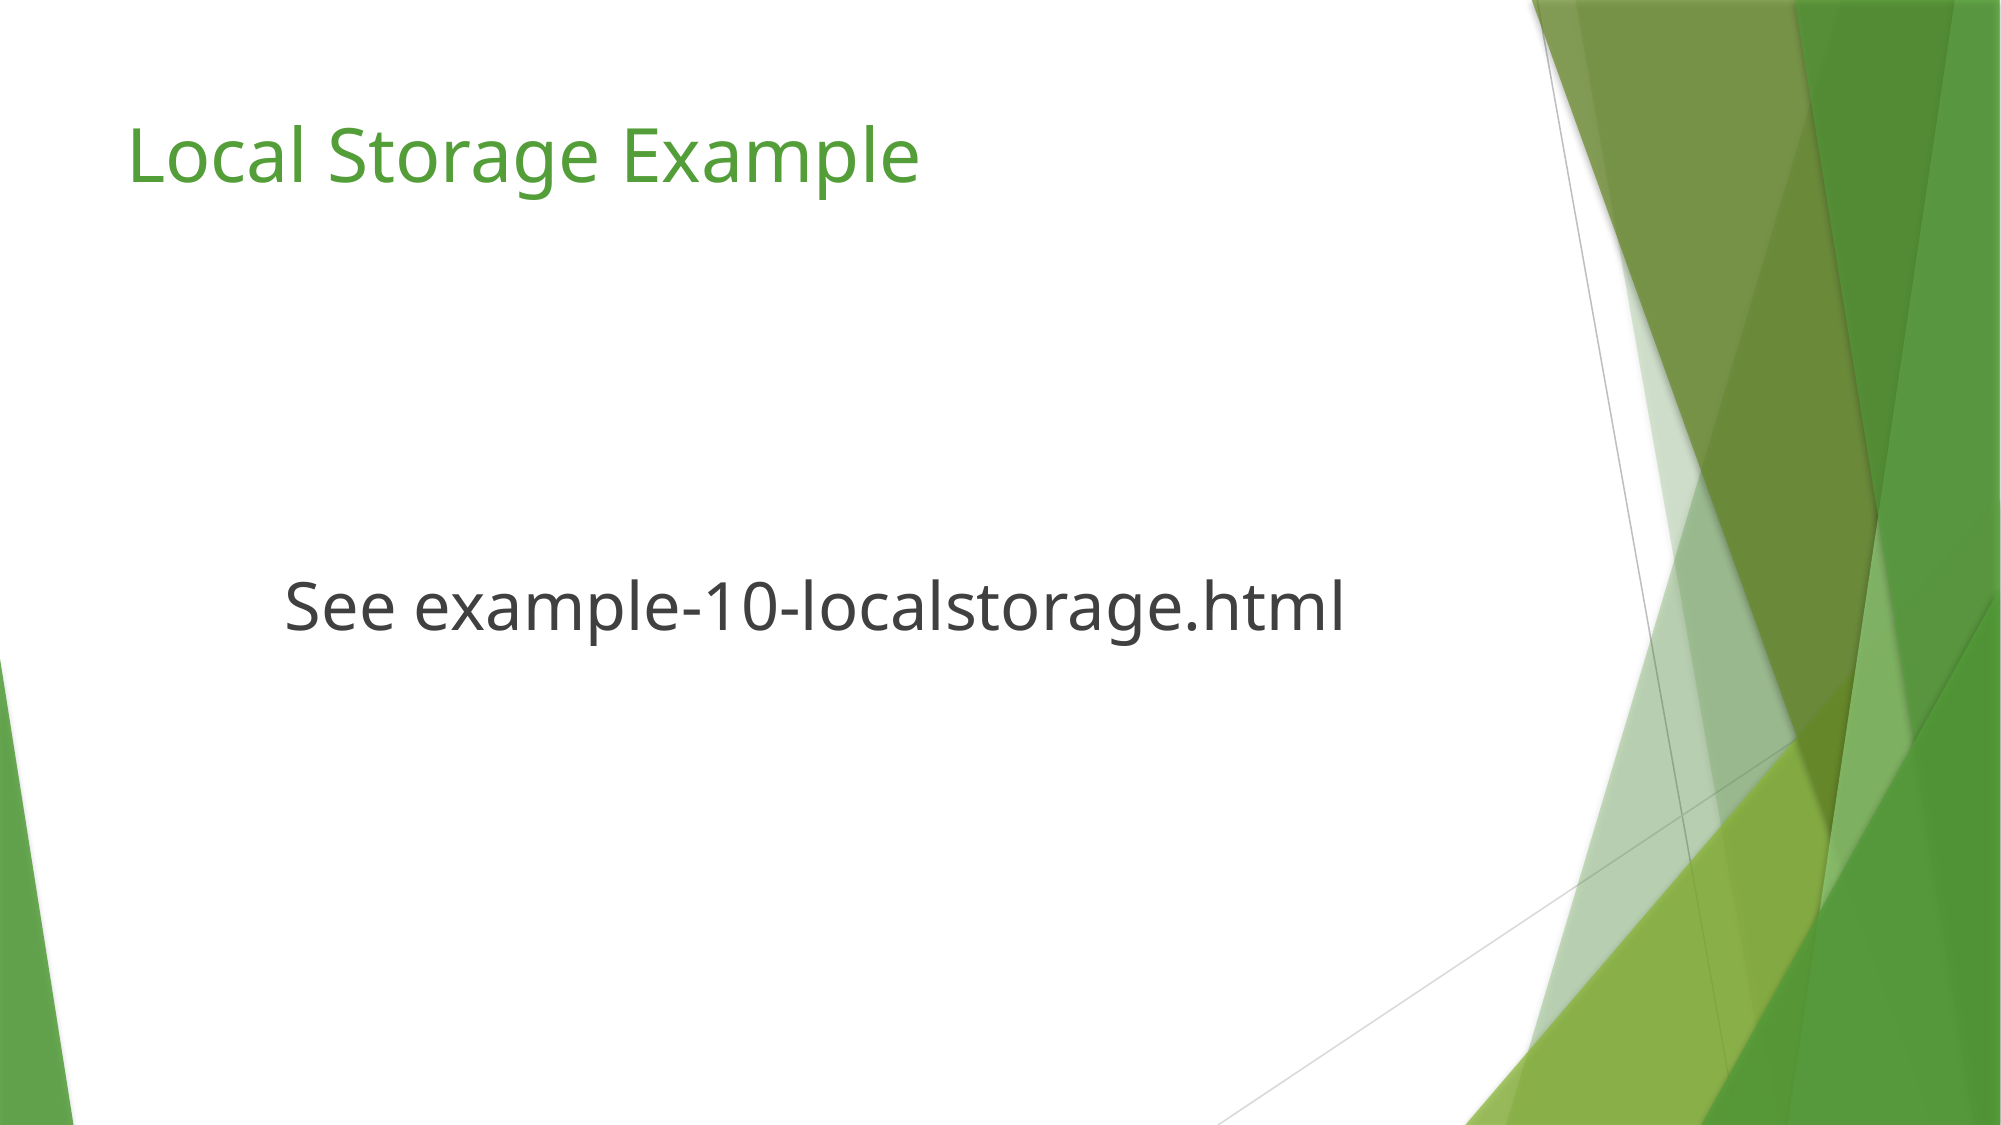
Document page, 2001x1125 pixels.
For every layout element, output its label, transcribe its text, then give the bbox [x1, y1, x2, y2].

title Local Storage Example [111, 99, 1522, 217]
list See example-10-localstorage.html [111, 217, 1522, 991]
